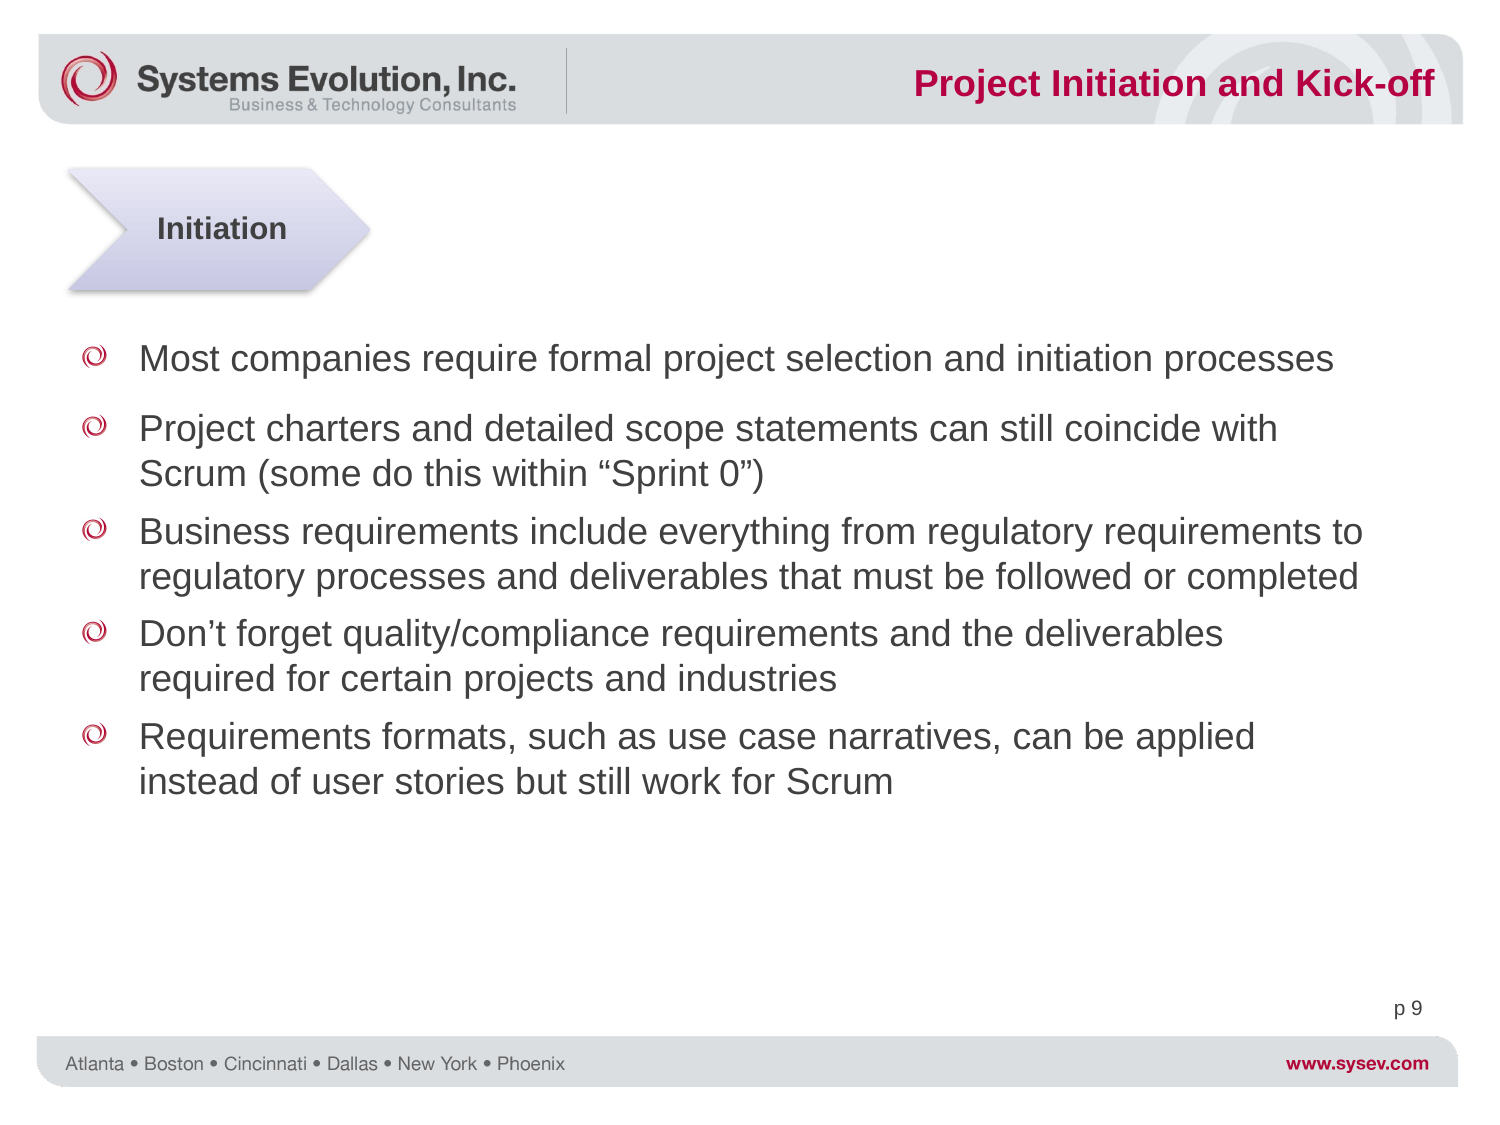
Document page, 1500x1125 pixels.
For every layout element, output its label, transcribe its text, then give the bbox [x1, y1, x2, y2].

picture [81, 413, 108, 440]
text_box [67, 168, 371, 291]
picture [0, 0, 1500, 150]
picture [81, 343, 108, 370]
picture [81, 721, 108, 748]
slide_number p 9 [1125, 987, 1438, 1038]
text_box Project Initiation and Kick-off [570, 51, 1450, 111]
picture [81, 516, 108, 543]
picture [81, 618, 108, 646]
picture [35, 1020, 1460, 1087]
text_box Most companies require formal project selection and initiation processes Project charters and detailed scope statements can still coincide with Scrum (some do this within “Sprint 0”) Business requirements include everything from regulatory requirements to regulatory processes and deliverables that must be followed or completed Don’t forget quality/compliance requirements and the deliverables required for certain projects and industries Requirements formats, such as use case narratives, can be applied instead of user stories but still work for Scrum [66, 326, 1386, 914]
